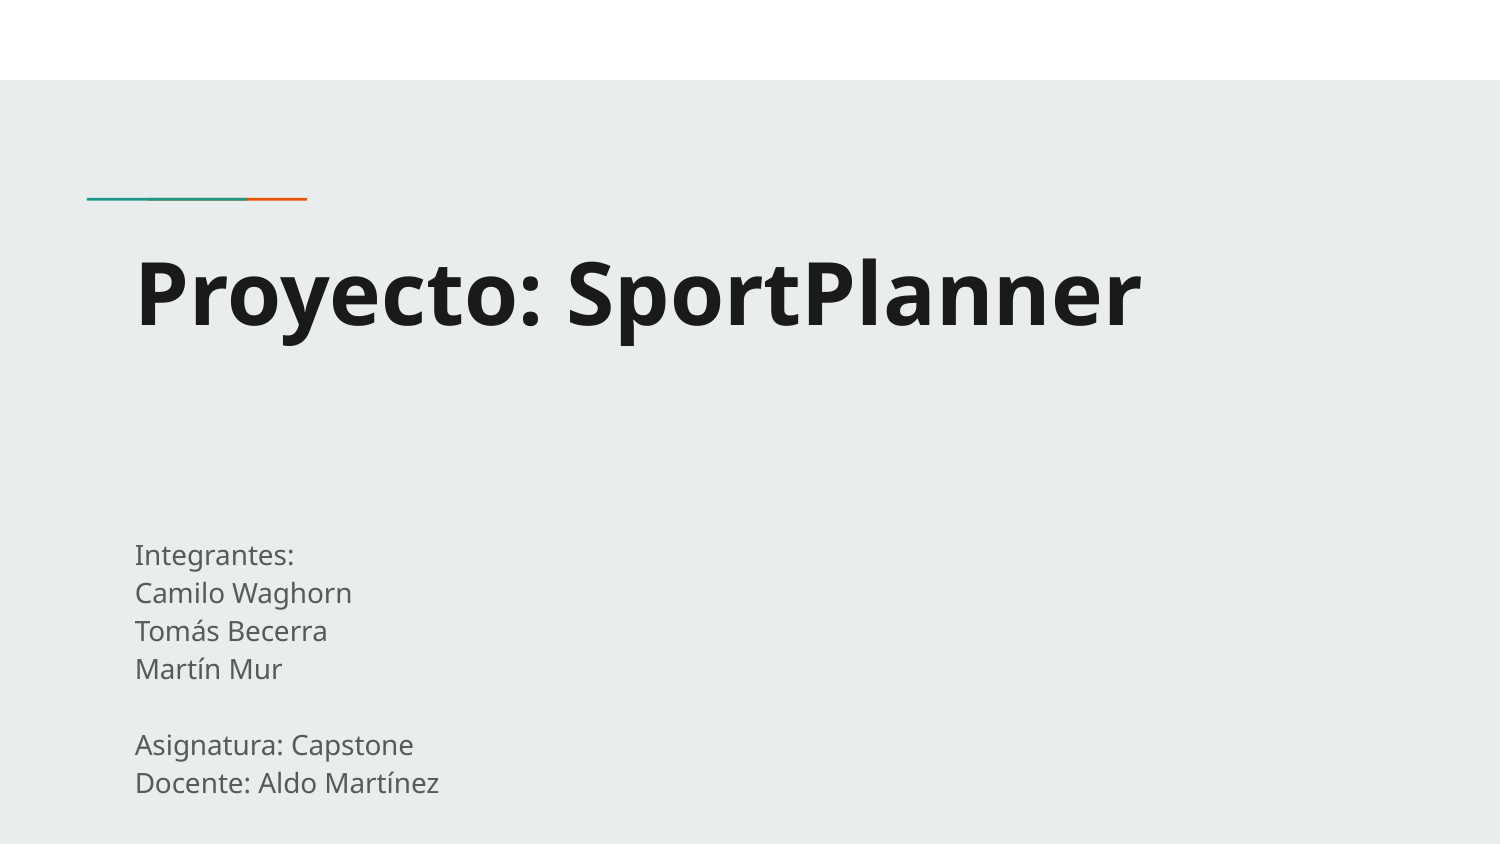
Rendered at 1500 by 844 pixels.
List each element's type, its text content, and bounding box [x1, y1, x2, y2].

subtitle Integrantes: Camilo Waghorn Tomás Becerra Martín Mur Asignatura: Capstone Docente: Aldo Martínez [119, 520, 523, 818]
title Proyecto: SportPlanner [119, 216, 1381, 490]
